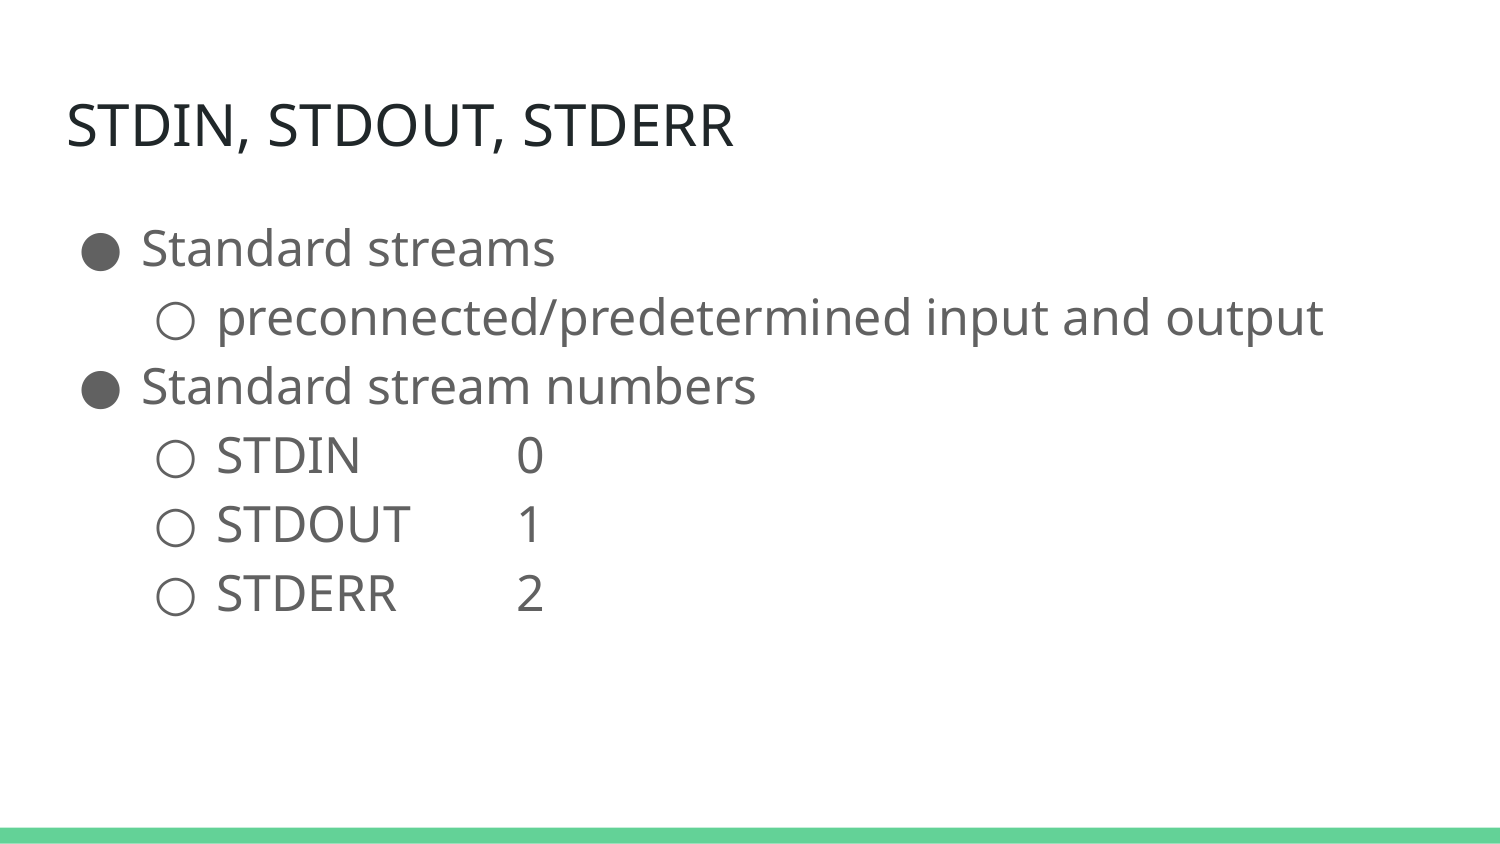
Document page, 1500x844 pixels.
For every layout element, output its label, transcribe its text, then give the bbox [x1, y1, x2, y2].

title STDIN, STDOUT, STDERR [51, 72, 1449, 114]
list Standard streams preconnected/predetermined input and output Standard stream numbers STDIN 0 STDOUT 1 STDERR 2 [51, 114, 1449, 675]
